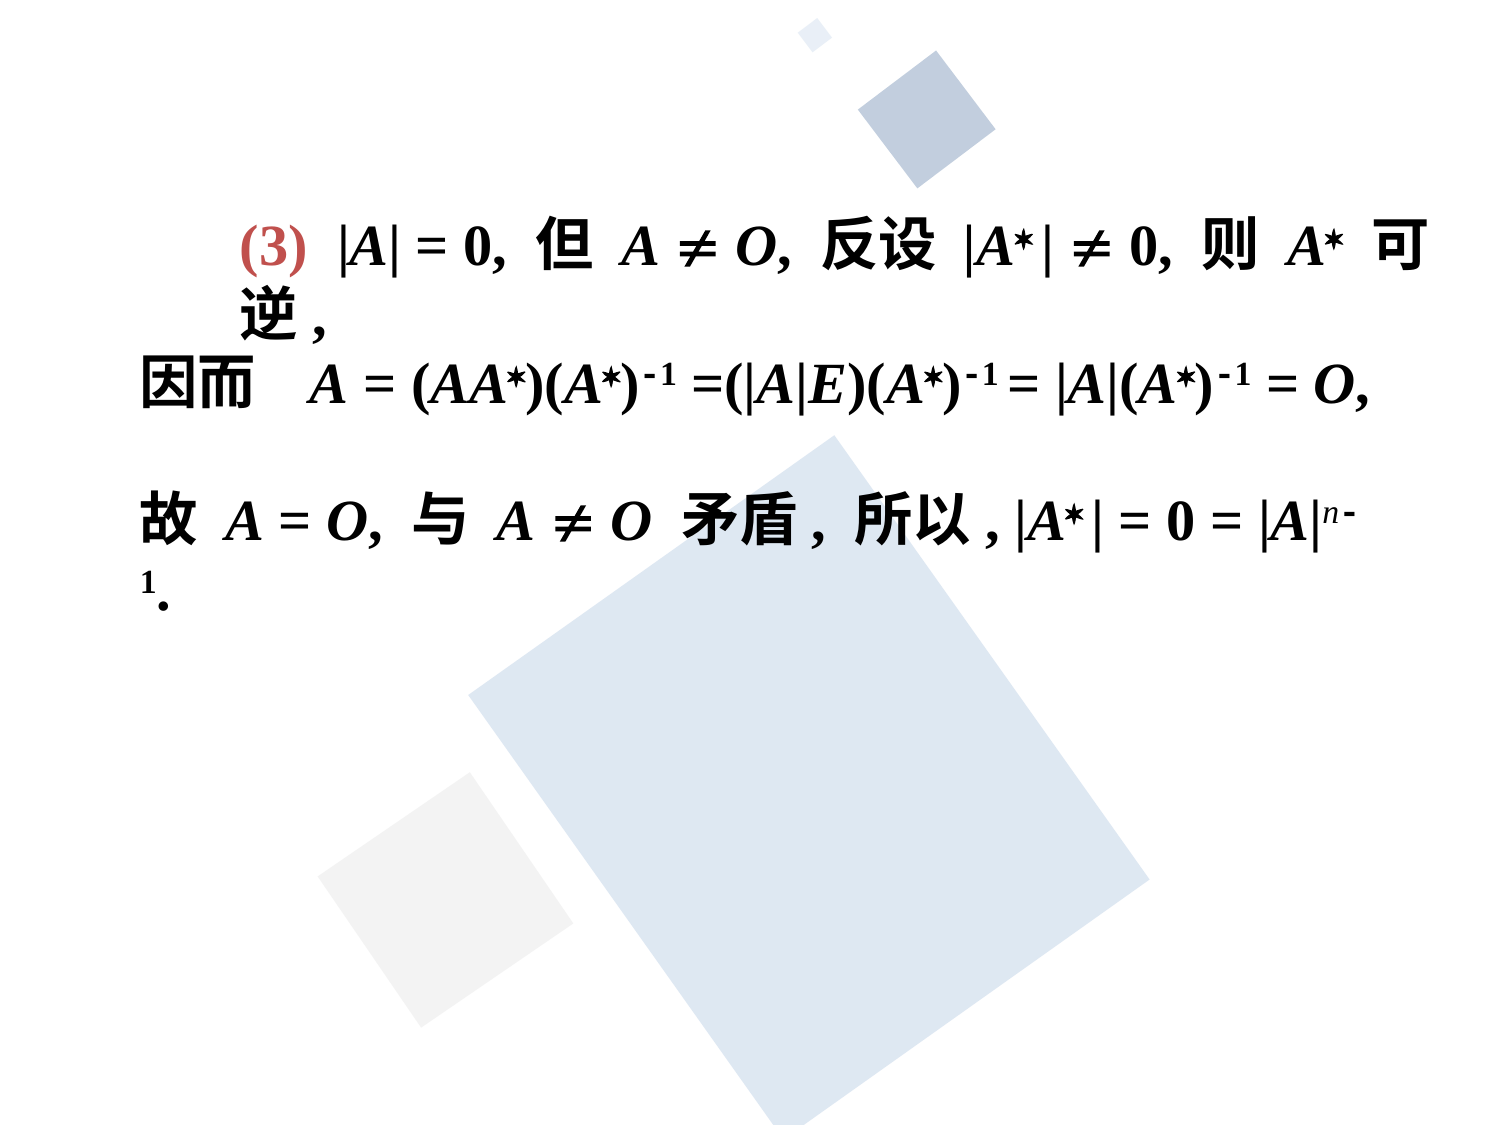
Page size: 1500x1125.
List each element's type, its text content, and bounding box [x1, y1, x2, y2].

text_box 故 A = O, 与 A  O 矛盾, 所以, |A | = 0 = |A|n-1. [125, 474, 1375, 630]
text_box (3) |A| = 0, 但 A  O, 反设 |A |  0, 则 A 可逆, [225, 199, 1463, 355]
text_box 因而 A = (AA)(A)-1 =(|A|E)(A)-1 = |A|(A)-1 = O, [125, 337, 1450, 423]
